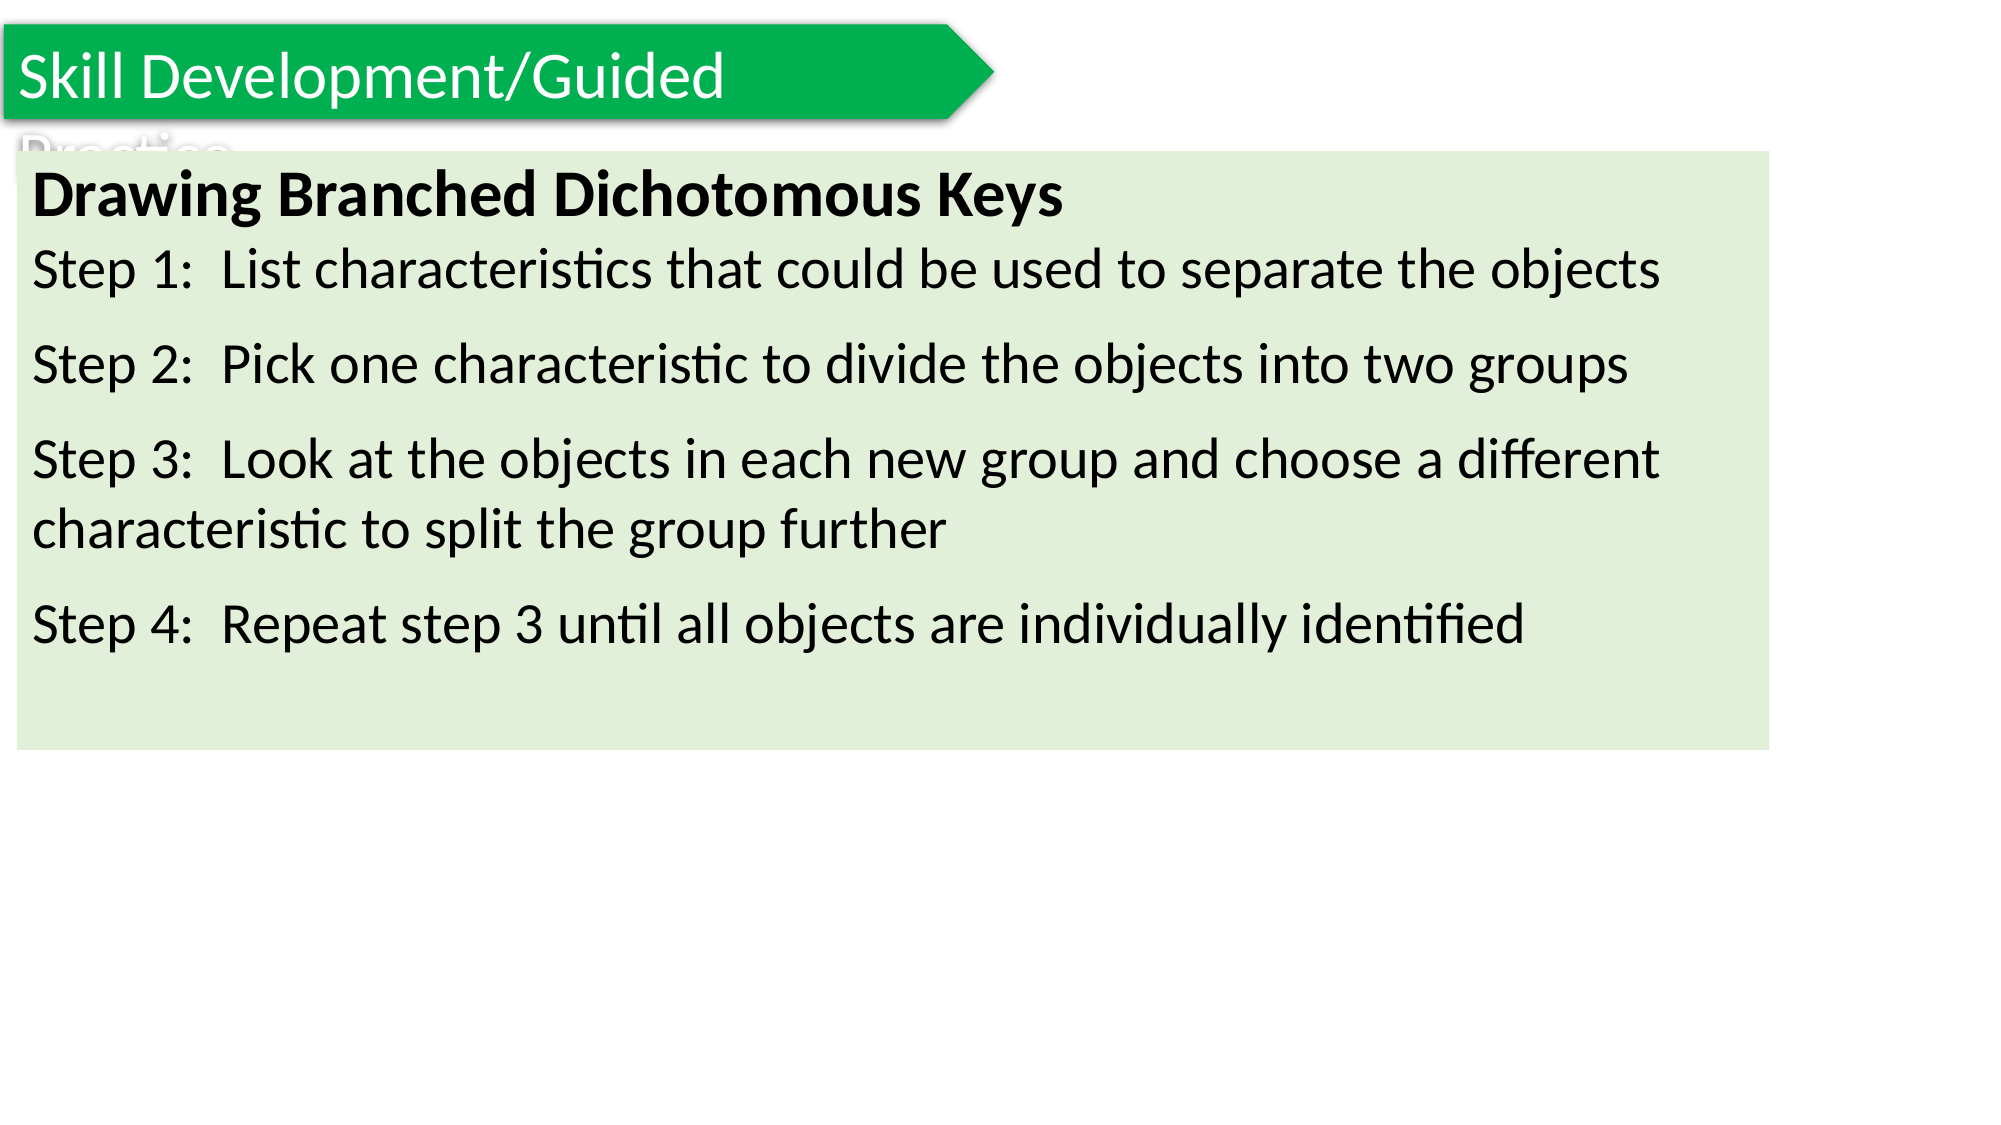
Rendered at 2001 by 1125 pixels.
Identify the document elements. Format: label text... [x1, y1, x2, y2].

text_box Drawing Branched Dichotomous Keys Step 1: List characteristics that could be used to separate the objects Step 2: Pick one characteristic to divide the objects into two groups Step 3: Look at the objects in each new group and choose a different characteristic to split the group further Step 4: Repeat step 3 until all objects are individually identified [17, 151, 1770, 750]
text_box Skill Development/Guided Practice [3, 24, 995, 119]
